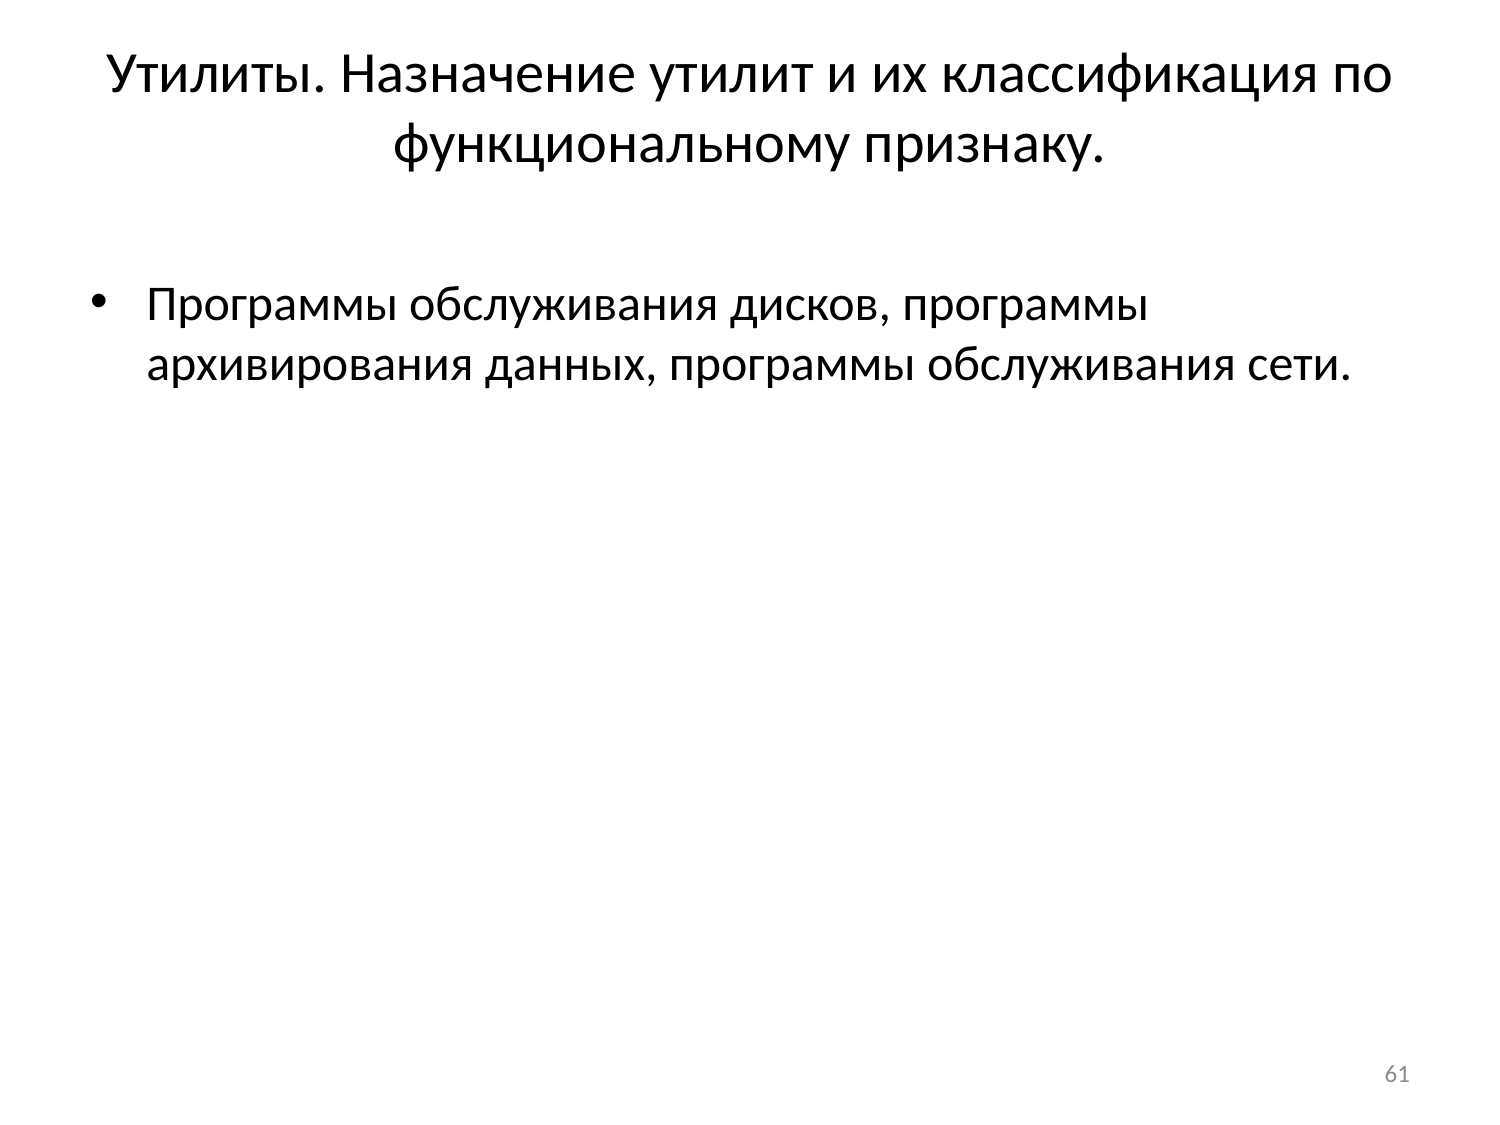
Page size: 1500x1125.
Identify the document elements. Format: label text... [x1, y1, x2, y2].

slide_number 61 [1074, 1042, 1425, 1103]
title Утилиты. Назначение утилит и их классификация по функциональному признаку. [75, 45, 1425, 233]
list Программы обслуживания дисков, программы архивирования данных, программы обслуживания сети. [75, 262, 1425, 1005]
